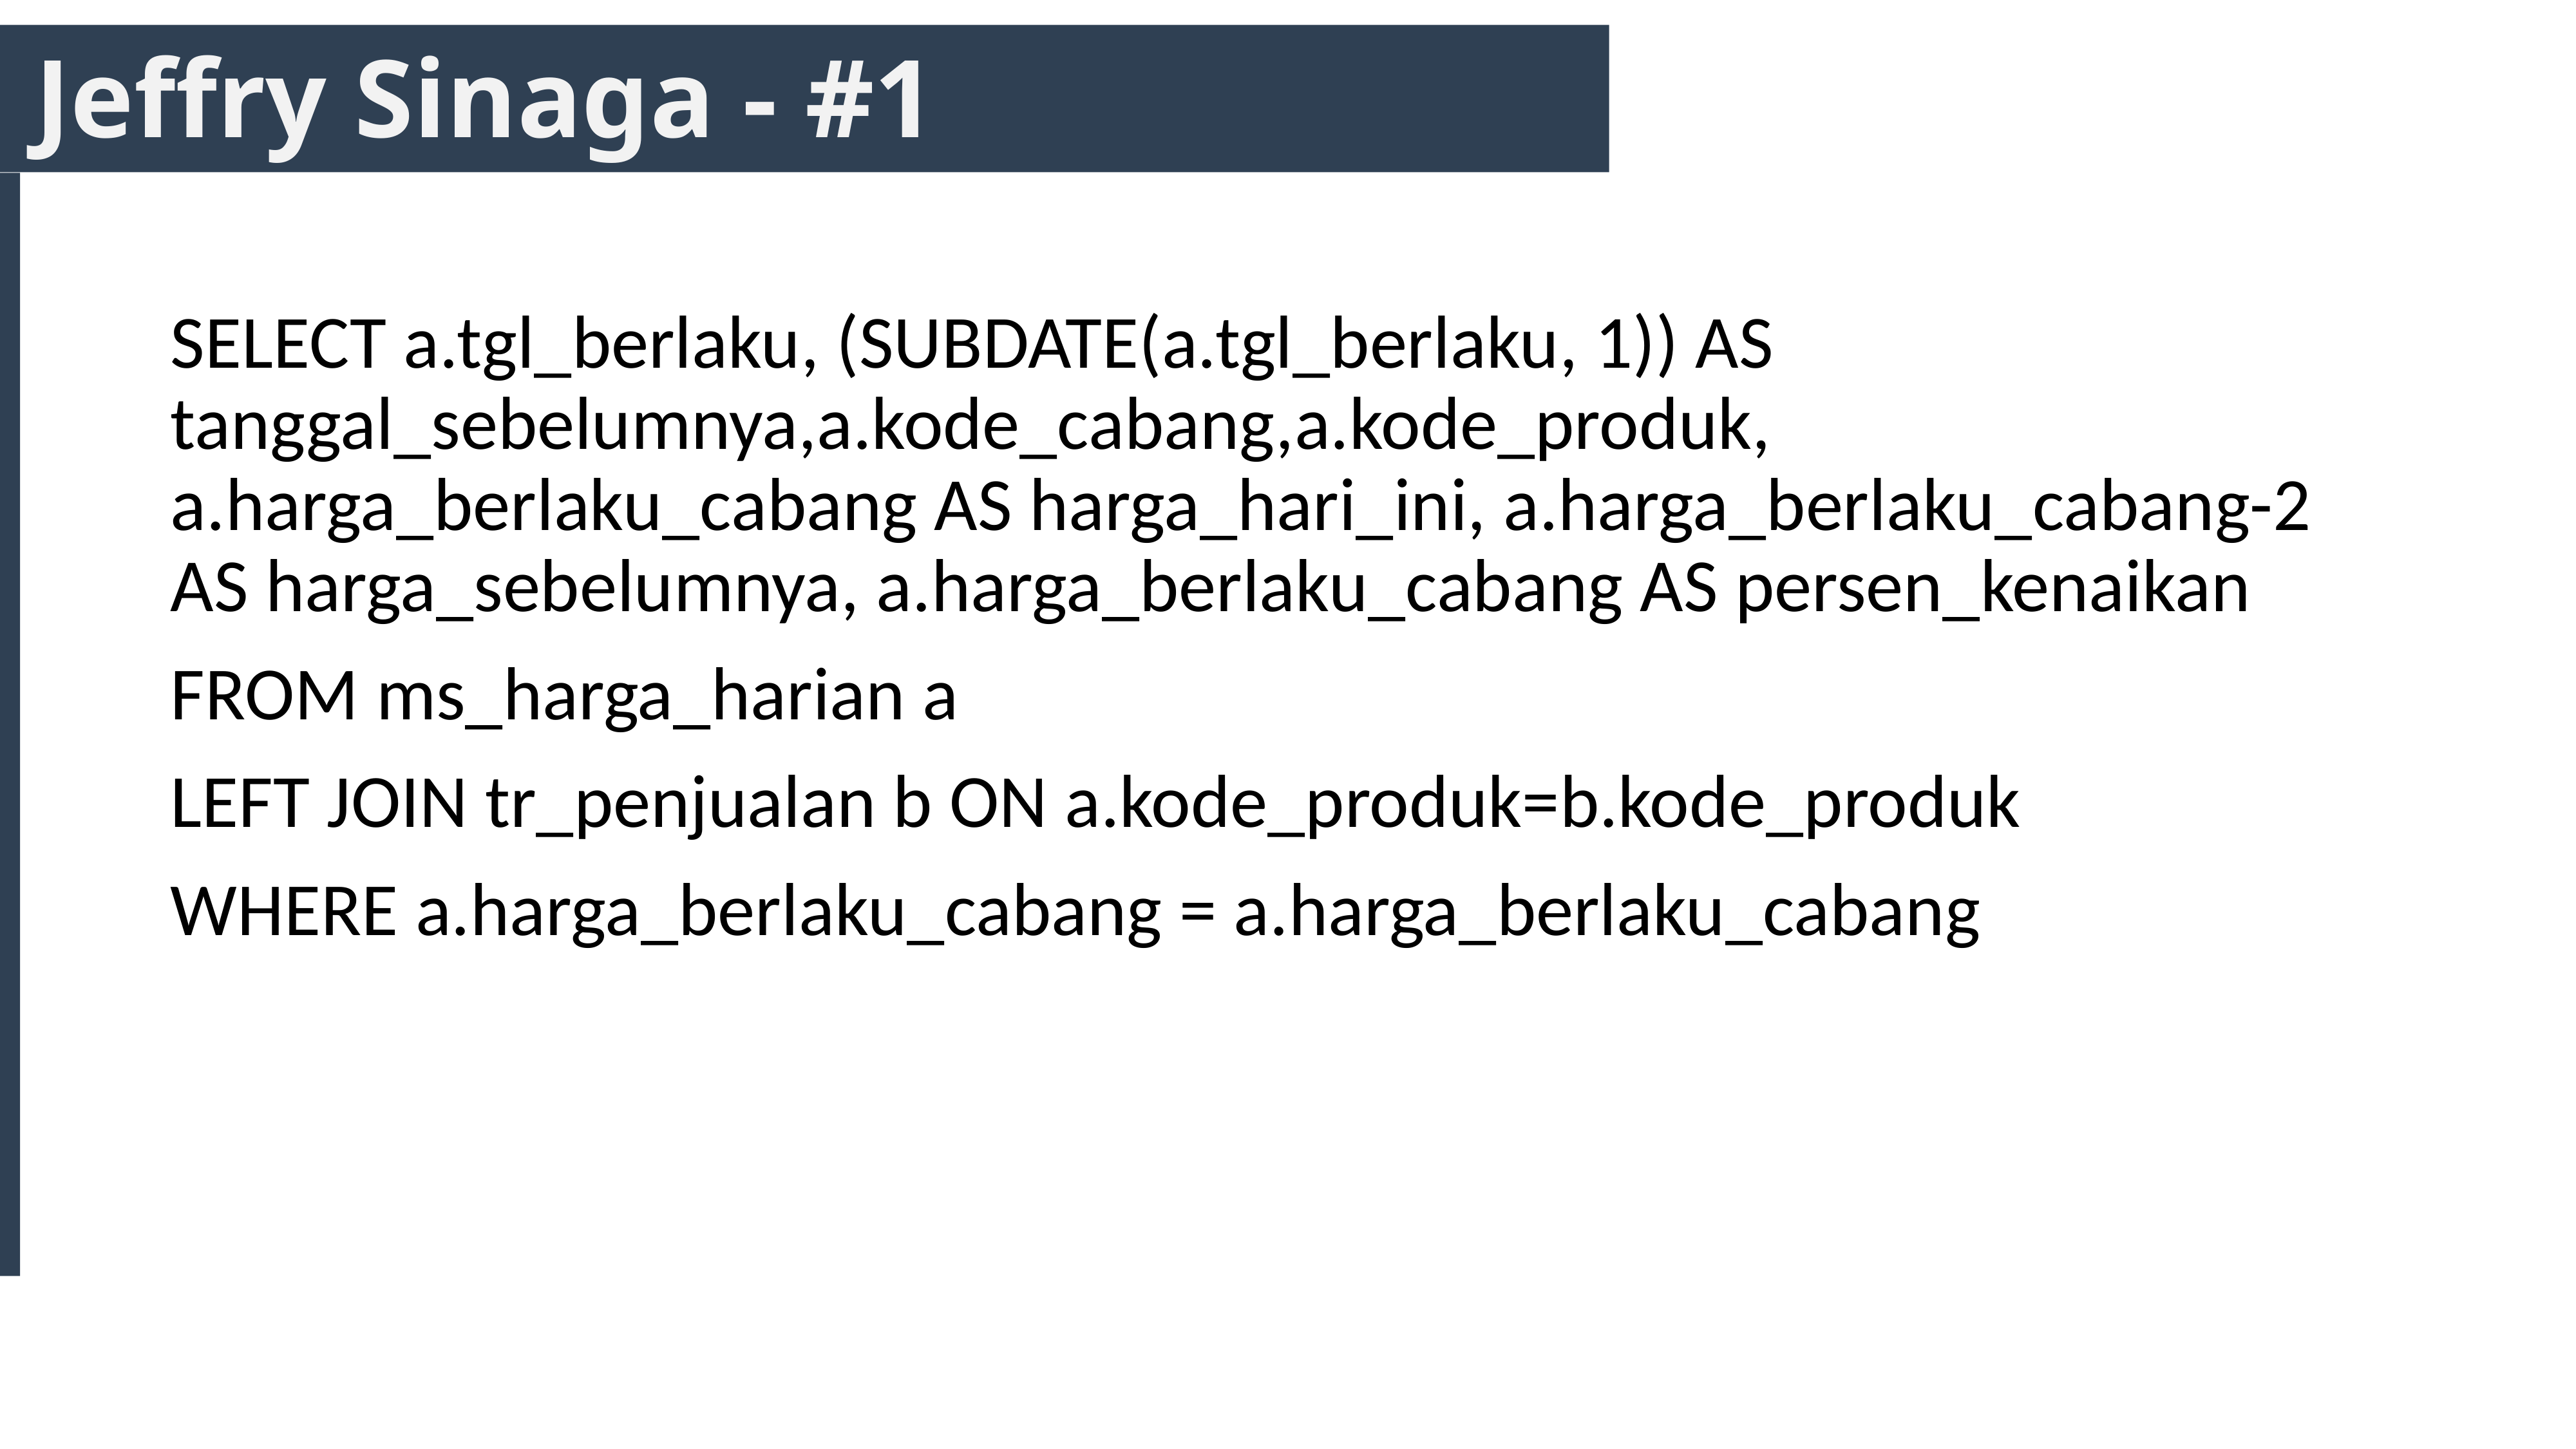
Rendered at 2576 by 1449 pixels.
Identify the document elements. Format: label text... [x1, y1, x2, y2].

title Jeffry Sinaga - #1 [25, 28, 1606, 176]
list SELECT a.tgl_berlaku, (SUBDATE(a.tgl_berlaku, 1)) AS tanggal_sebelumnya,a.kode_cabang,a.kode_produk, a.harga_berlaku_cabang AS harga_hari_ini, a.harga_berlaku_cabang-2 AS harga_sebelumnya, a.harga_berlaku_cabang AS persen_kenaikan FROM ms_harga_harian a LEFT JOIN tr_penjualan b ON a.kode_produk=b.kode_produk WHERE a.harga_berlaku_cabang = a.harga_berlaku_cabang [160, 298, 2383, 1218]
